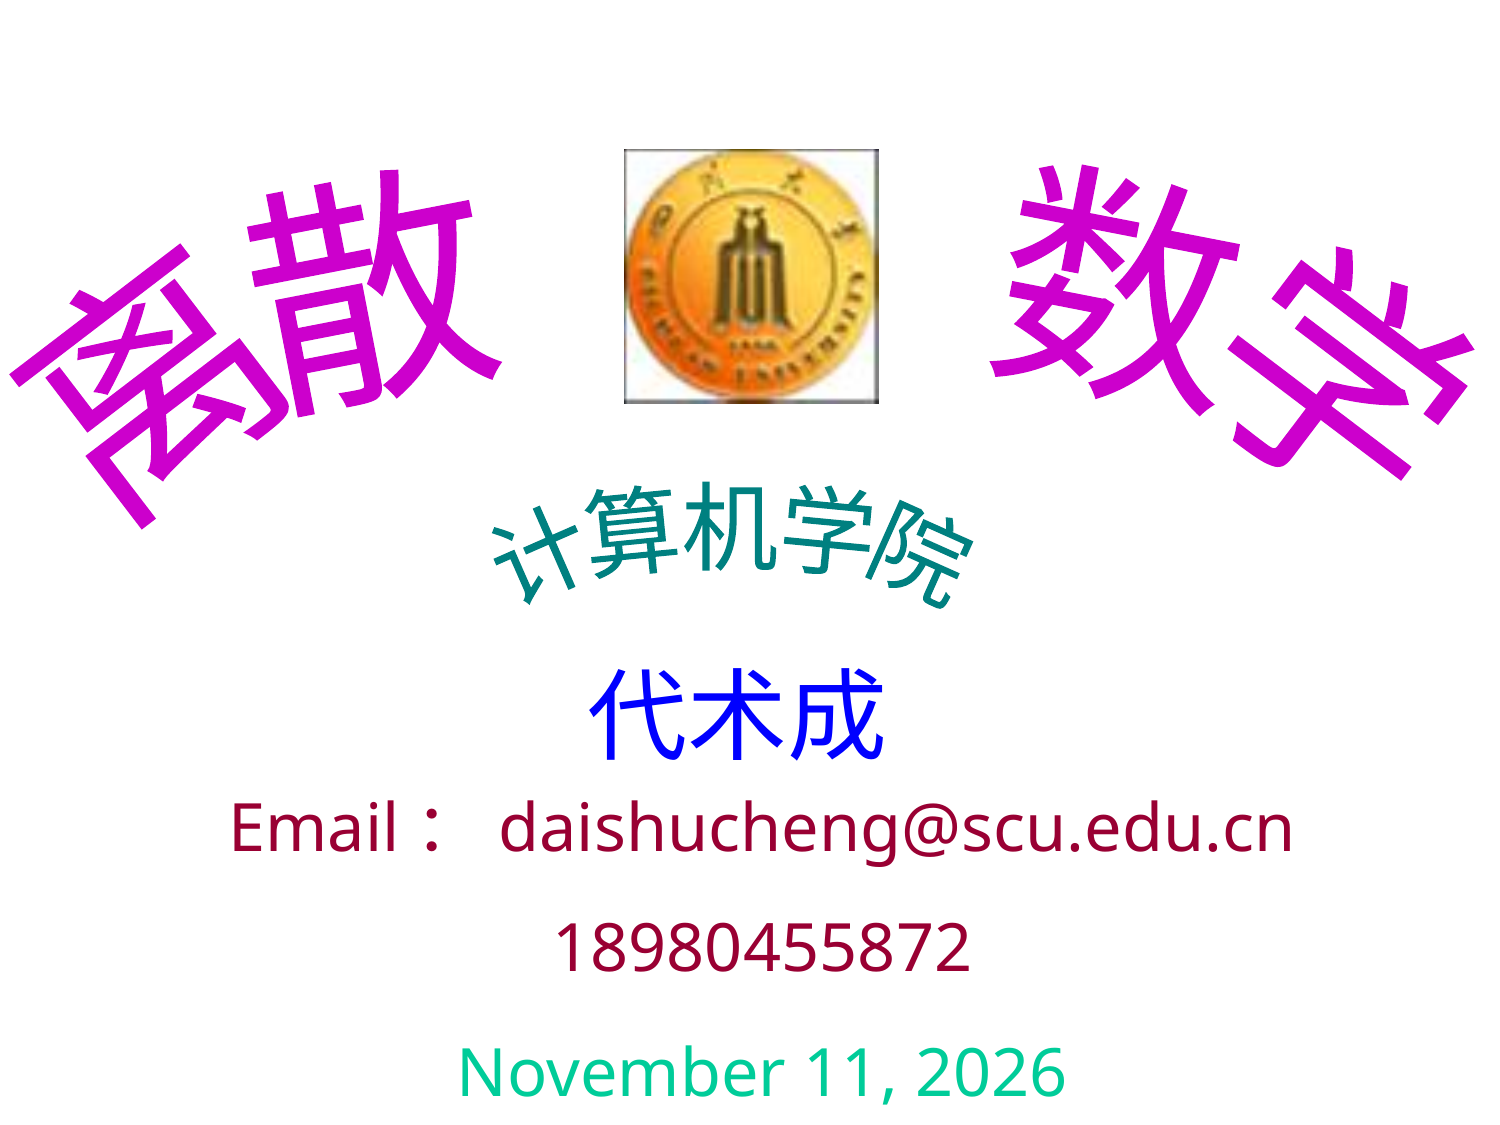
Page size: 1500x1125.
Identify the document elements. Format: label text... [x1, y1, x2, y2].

text_box 代术成 [174, 645, 1300, 737]
text_box Email：daishucheng@scu.edu.cn 18980455872 2018年11月29日星期四 [75, 737, 1450, 1125]
picture [624, 149, 879, 404]
